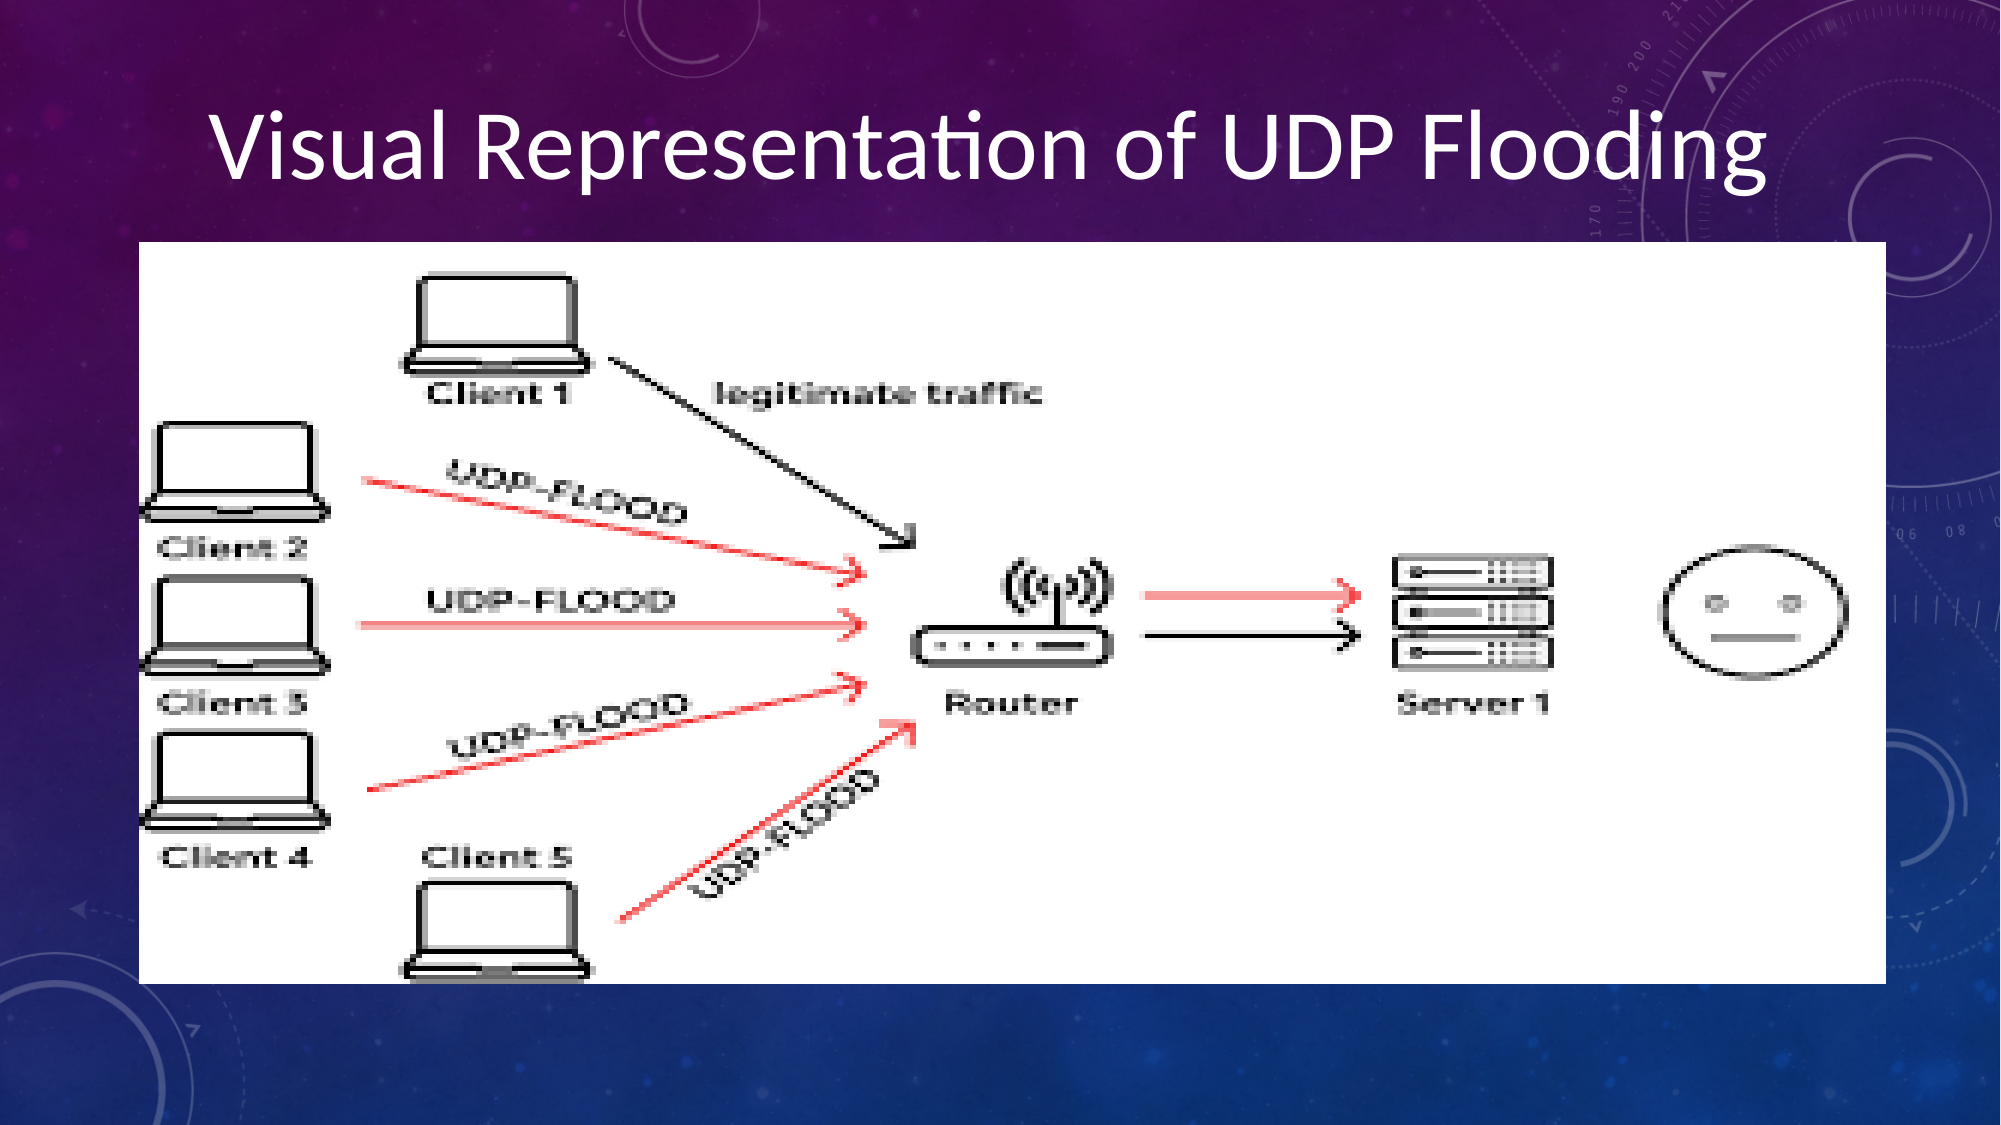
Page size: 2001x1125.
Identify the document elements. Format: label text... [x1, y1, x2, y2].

text_box Visual Representation of UDP Flooding [193, 71, 1807, 207]
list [139, 242, 1886, 985]
picture [0, 0, 2001, 1125]
